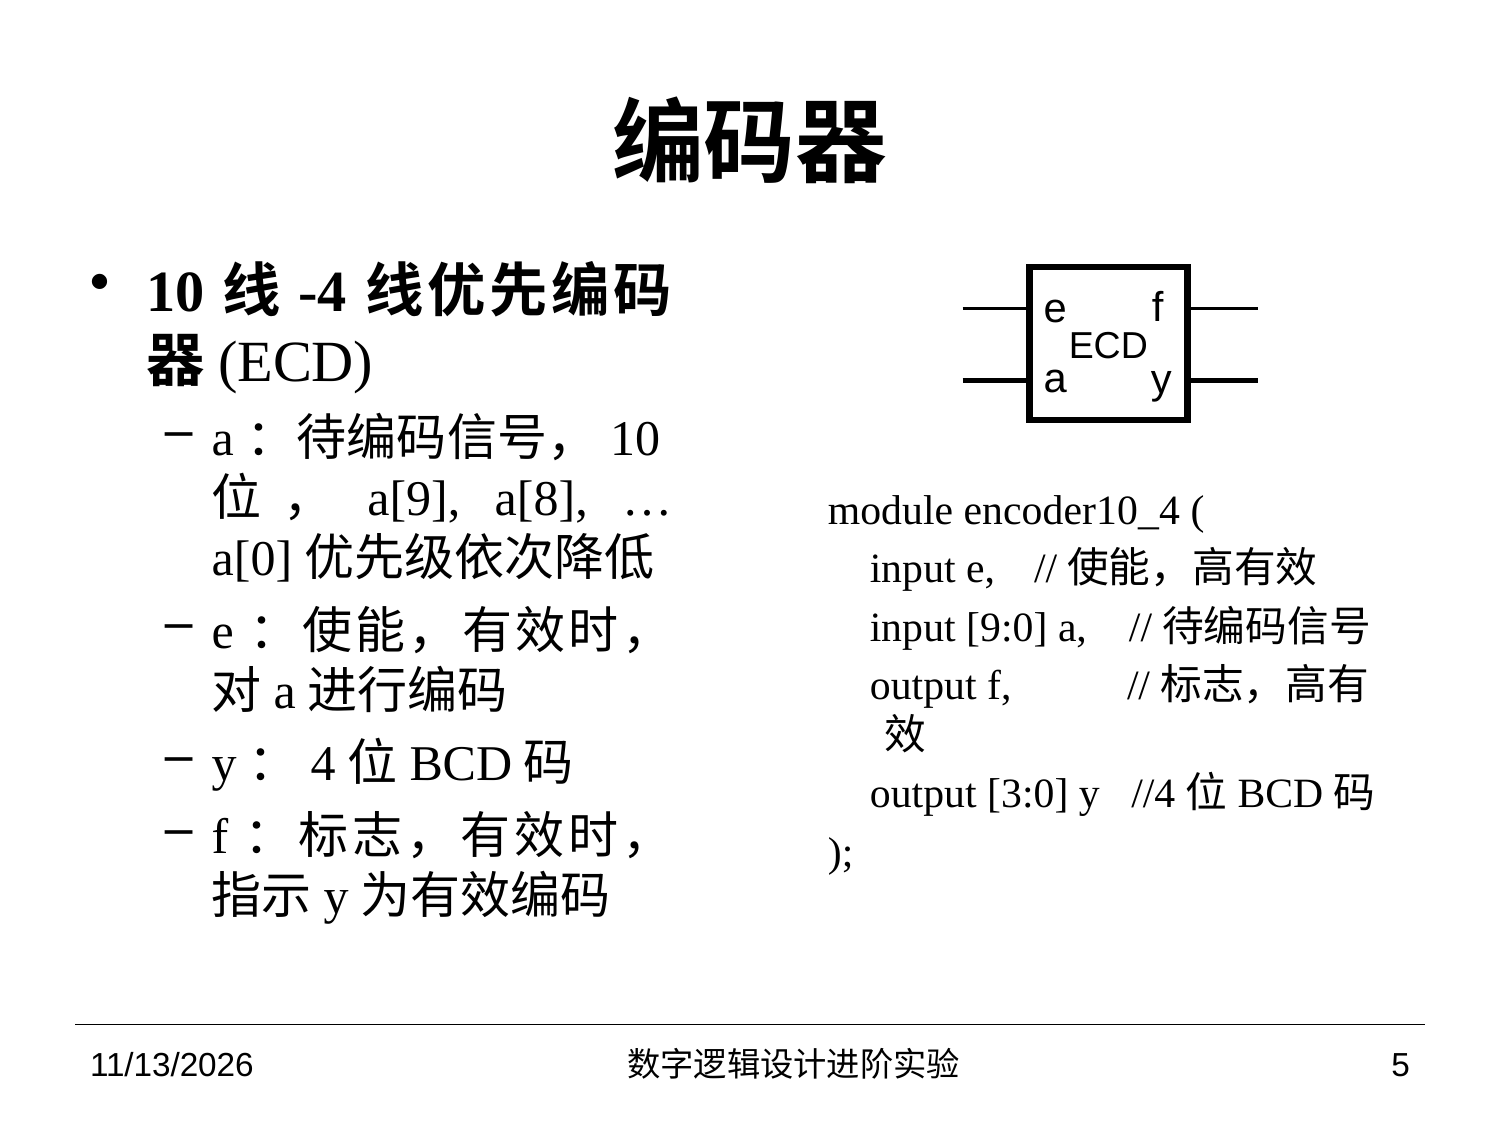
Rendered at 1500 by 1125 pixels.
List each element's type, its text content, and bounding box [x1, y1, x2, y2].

text_box module encoder10_4 ( input e, //使能，高有效 input [9:0] a, //待编码信号 output f, //标志，高有效 output [3:0] y //4位BCD码 ); [812, 475, 1425, 999]
text_box 10线-4线优先编码器(ECD) a：待编码信号，10位，a[9], a[8], … a[0]优先级依次降低 e：使能，有效时，对a进行编码 y：4位BCD码 f：标志，有效时，指示y为有效编码 [74, 245, 687, 1024]
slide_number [74, 1024, 426, 1103]
slide_number 5 [1163, 1024, 1426, 1103]
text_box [962, 266, 1259, 421]
title 编码器 [75, 45, 1425, 233]
footer 数字逻辑设计进阶实验 [426, 1024, 1163, 1103]
